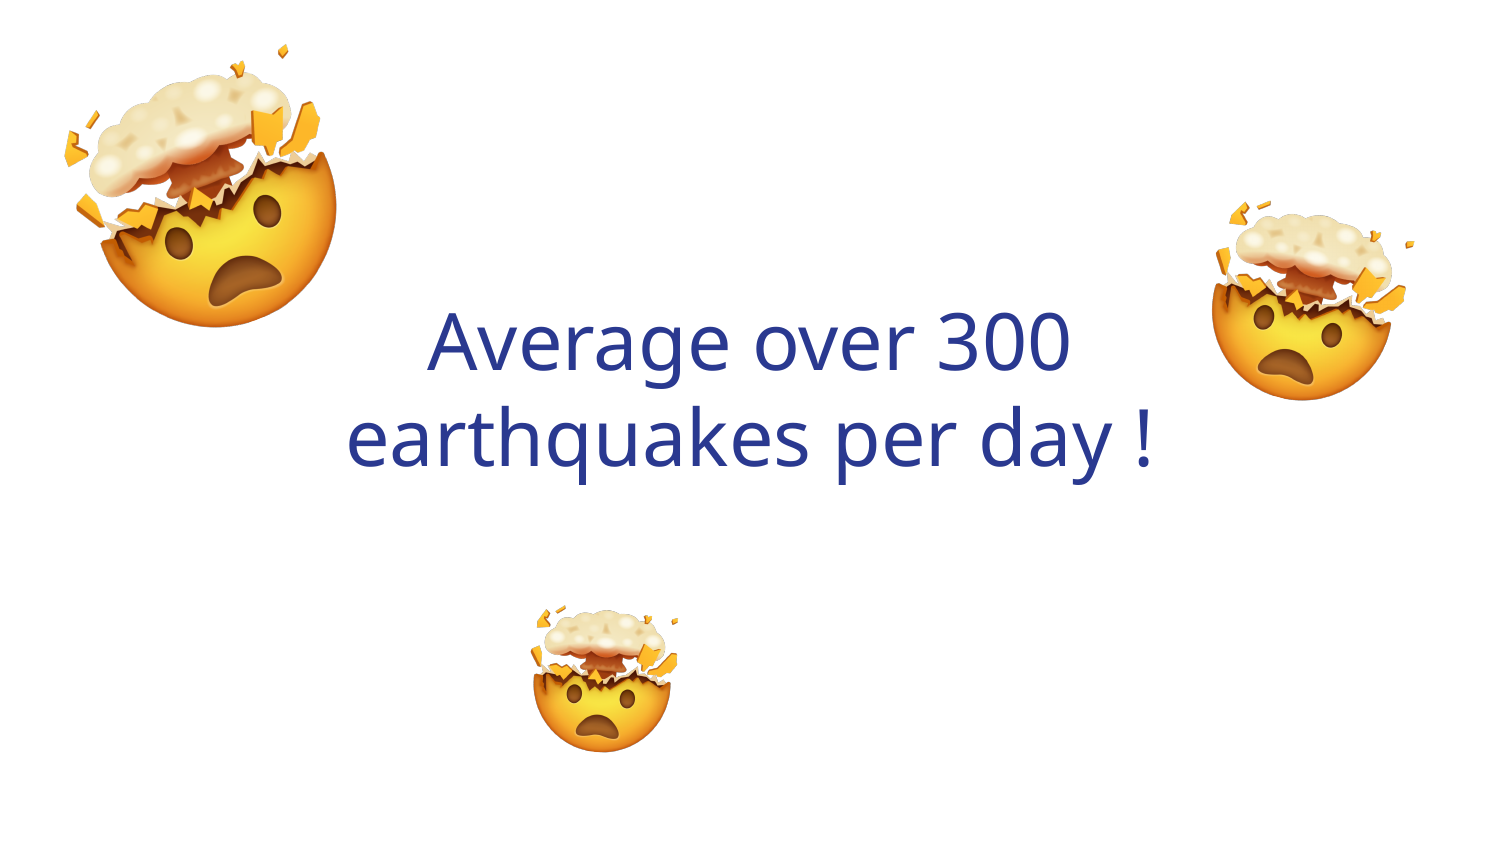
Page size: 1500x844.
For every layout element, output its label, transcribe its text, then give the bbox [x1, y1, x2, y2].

title Average over 300 earthquakes per day ! [222, 276, 1278, 567]
picture [522, 603, 682, 759]
picture [1185, 191, 1420, 421]
picture [47, 39, 377, 364]
